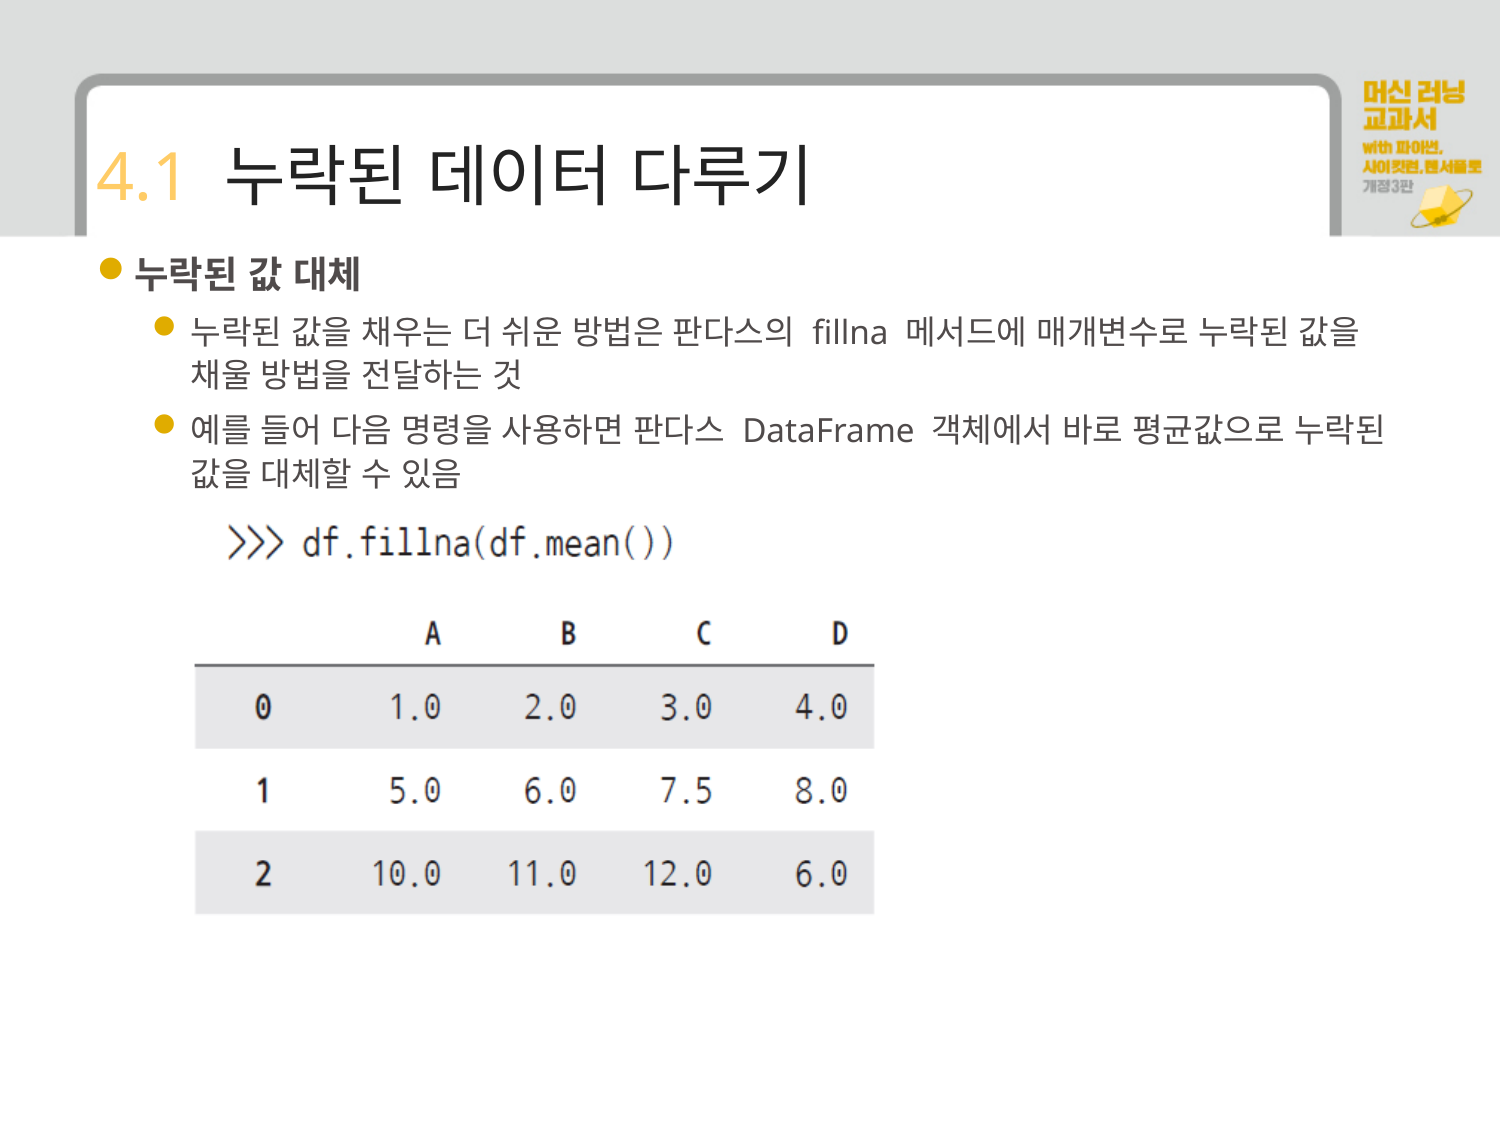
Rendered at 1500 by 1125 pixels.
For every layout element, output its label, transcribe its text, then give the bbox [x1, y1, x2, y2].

list 누락된 값 대체 누락된 값을 채우는 더 쉬운 방법은 판다스의 fillna 메서드에 매개변수로 누락된 값을 채울 방법을 전달하는 것 예를 들어 다음 명령을 사용하면 판다스 DataFrame 객체에서 바로 평균값으로 누락된 값을 대체할 수 있음 [81, 239, 1412, 1054]
picture [0, 0, 1500, 1125]
title 4.1 누락된 데이터 다루기 [81, 90, 1412, 222]
